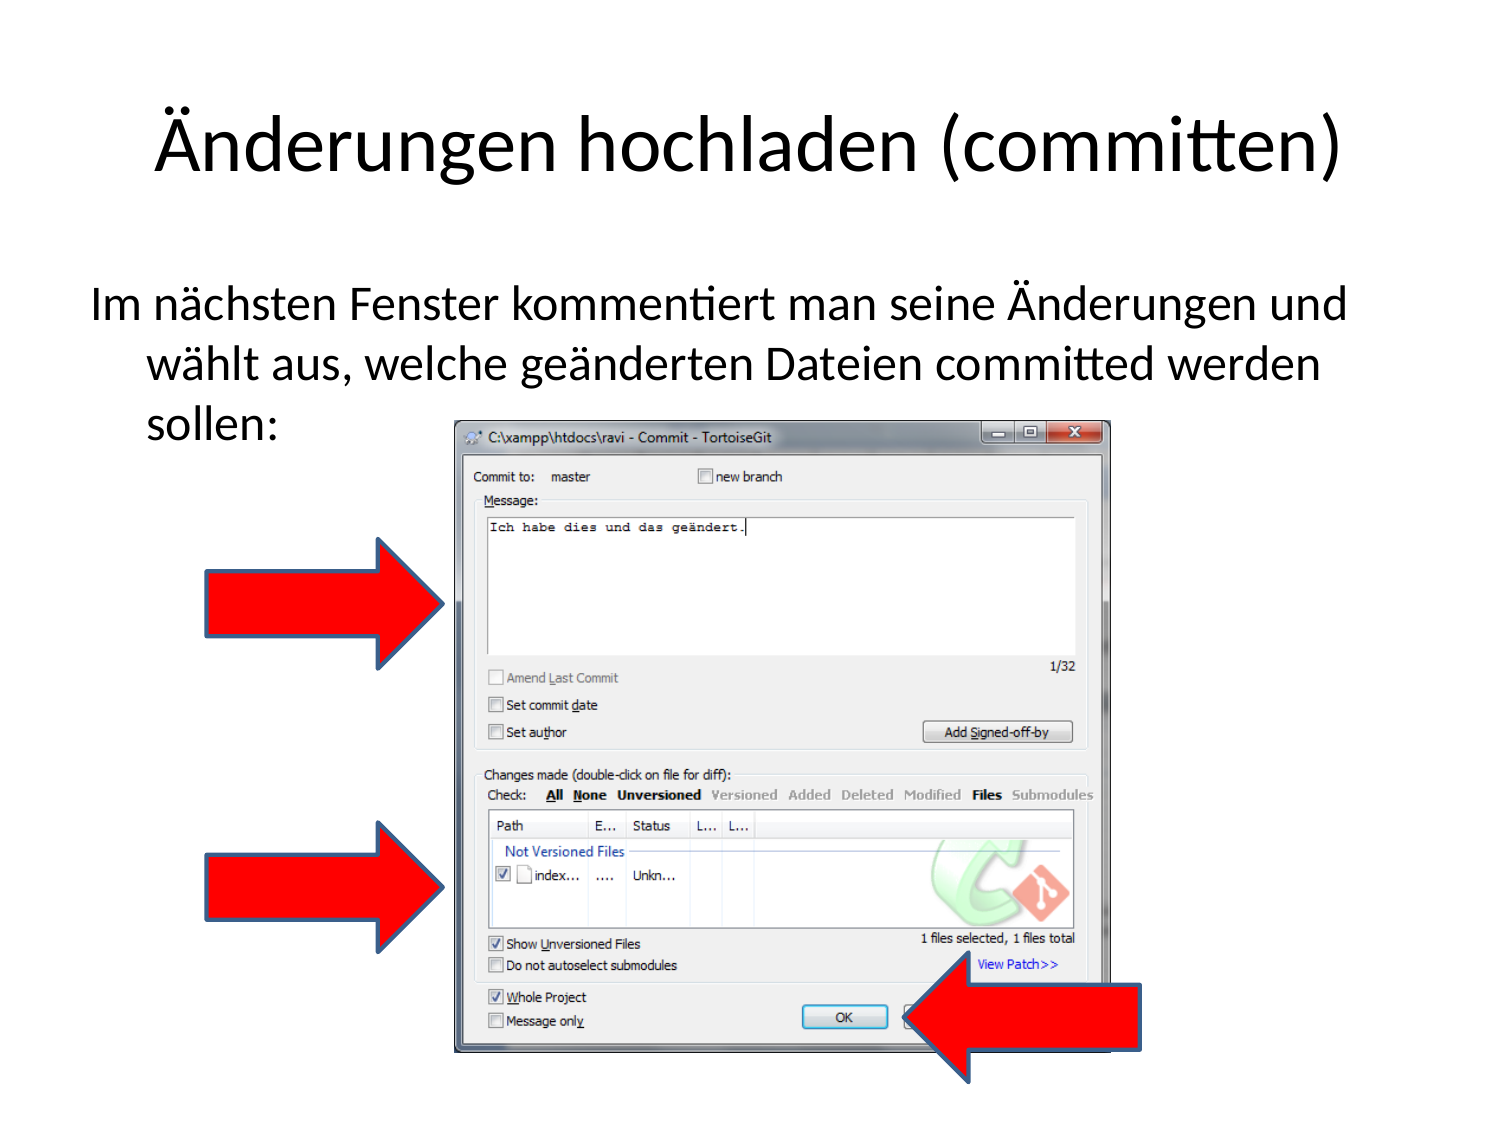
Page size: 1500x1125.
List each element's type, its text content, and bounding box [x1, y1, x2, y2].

text_box [1115, 982, 1142, 1052]
title Änderungen hochladen (committen) [75, 45, 1425, 233]
text_box [204, 820, 445, 955]
text_box [944, 1061, 971, 1085]
picture [454, 420, 1111, 1053]
list Im nächsten Fenster kommentiert man seine Änderungen und wählt aus, welche geänderten Dateien committed werden sollen: [75, 262, 1425, 1094]
text_box [204, 536, 445, 671]
